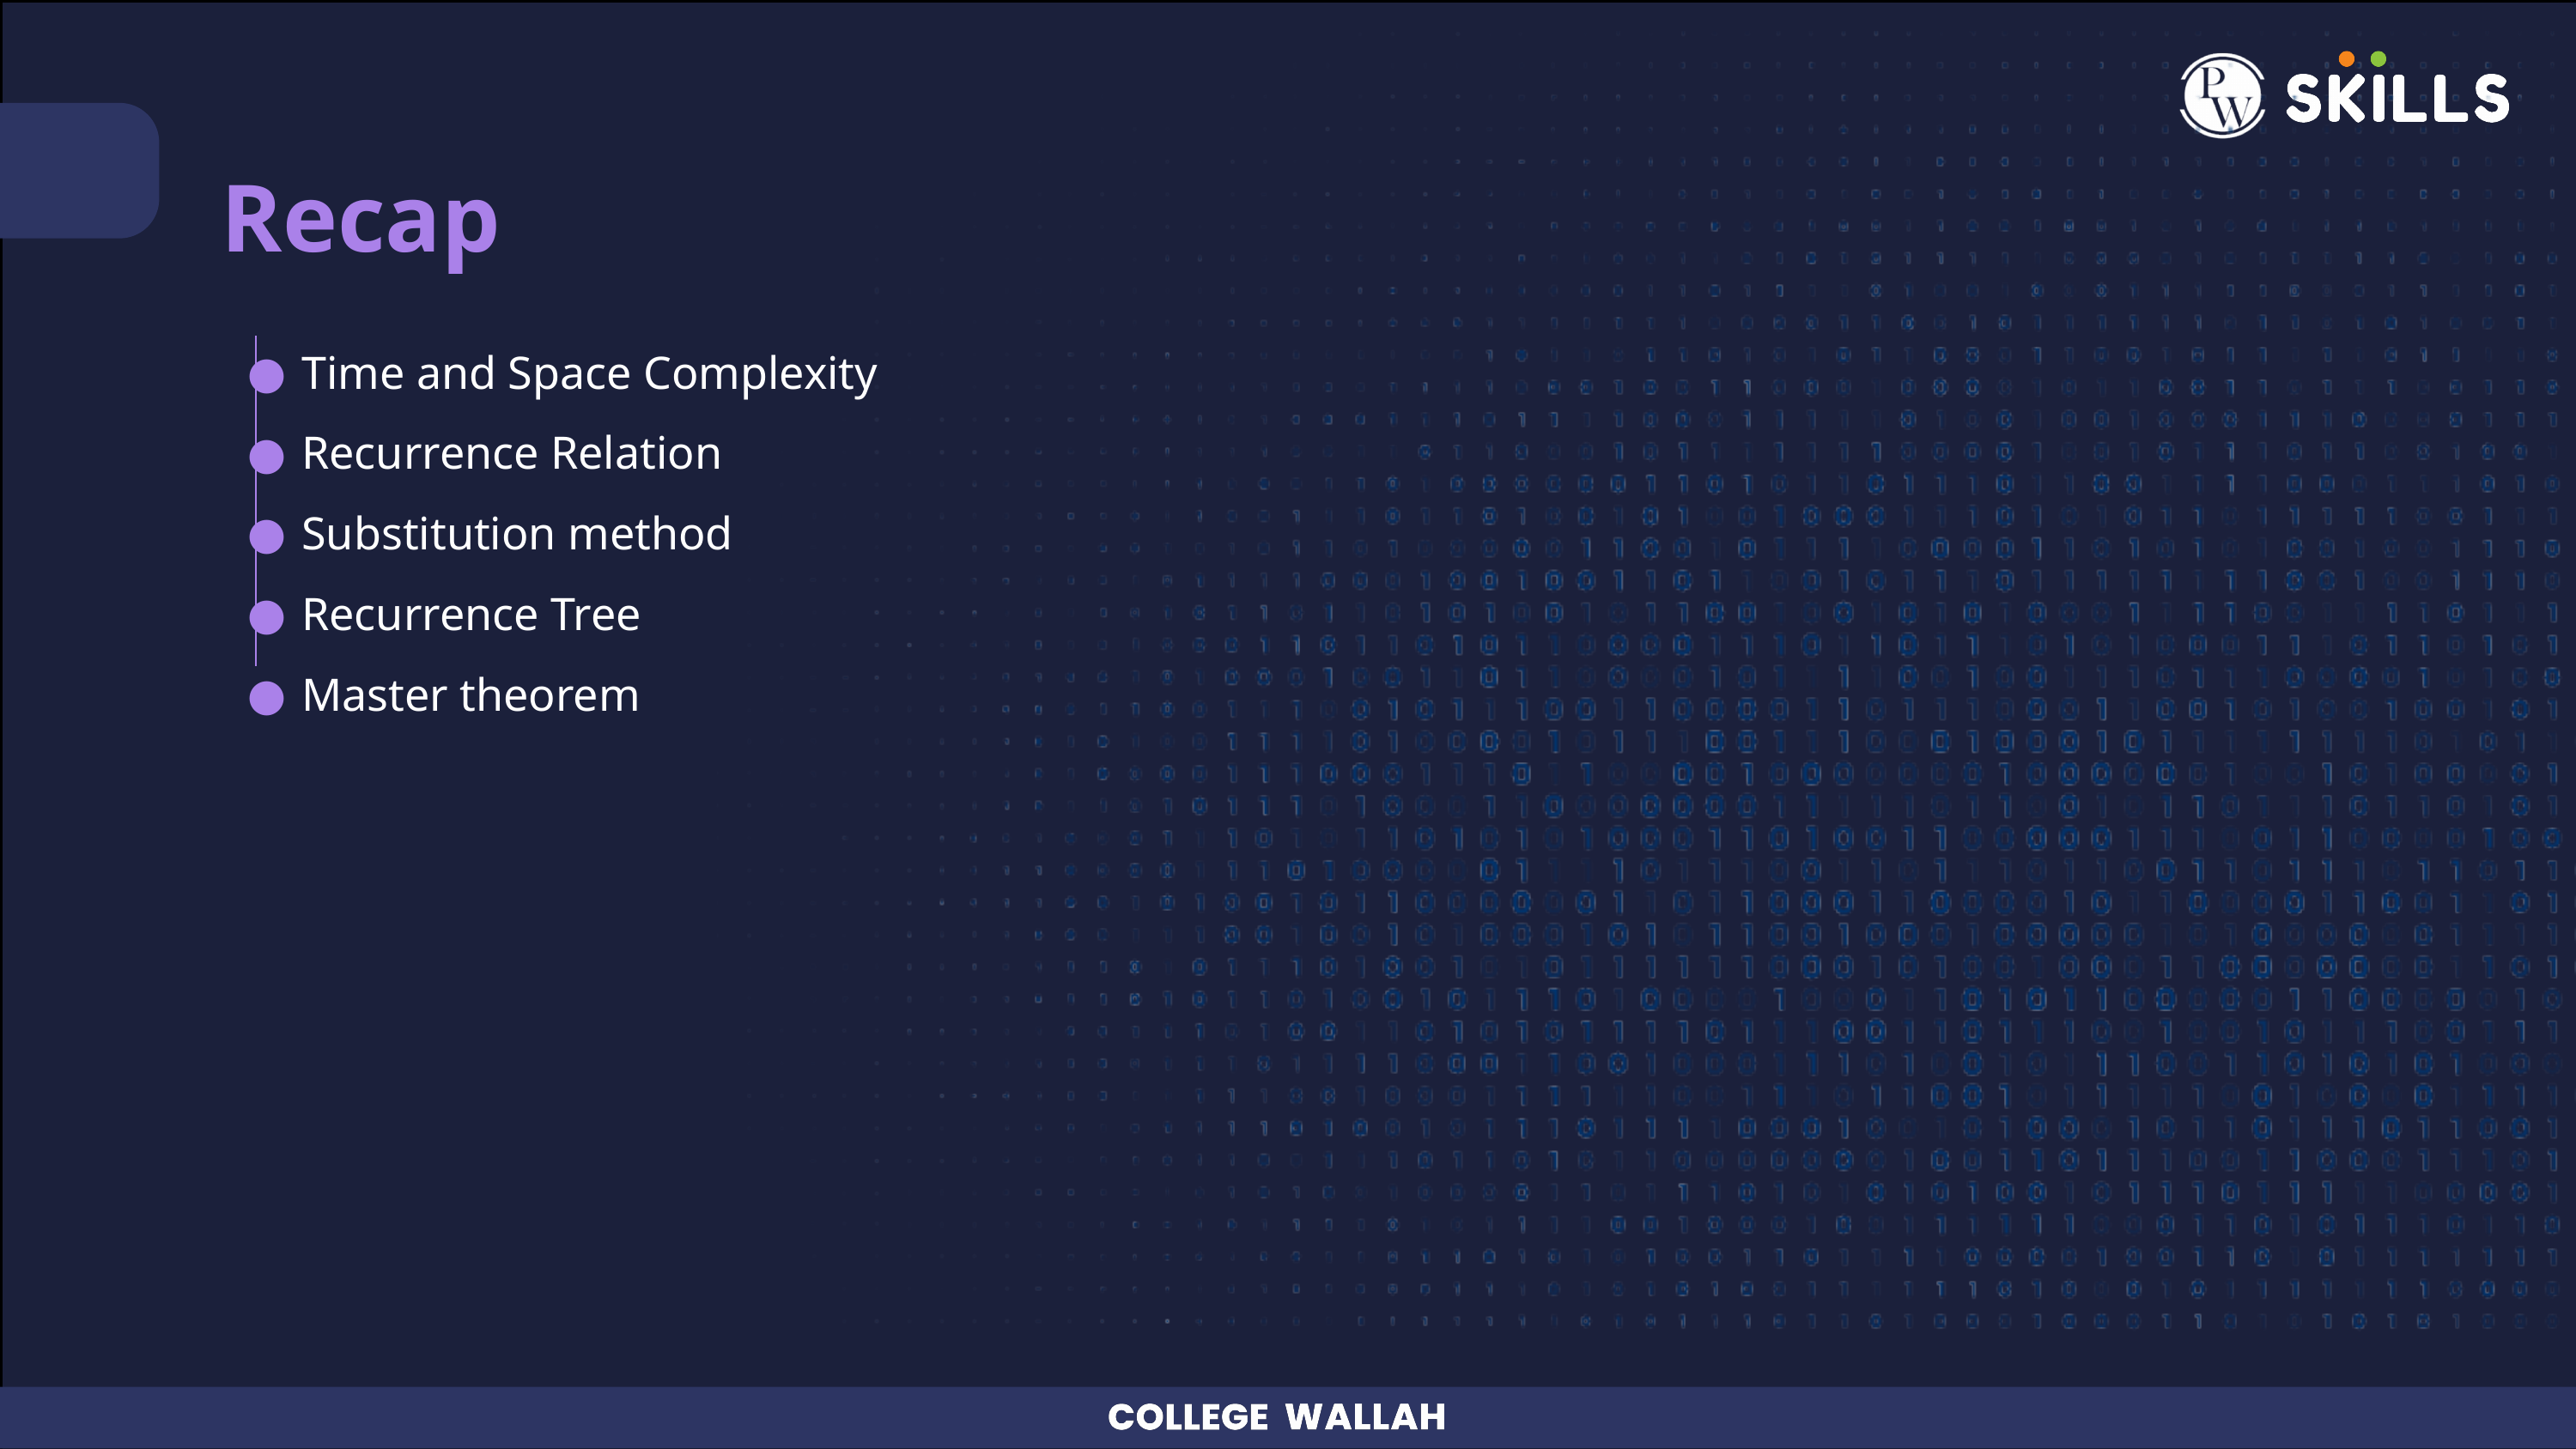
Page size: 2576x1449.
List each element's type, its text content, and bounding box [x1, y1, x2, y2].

text_box Time and Space Complexity Recurrence Relation Substitution method Recurrence Tree Master theorem [224, 304, 1455, 733]
picture [1274, 1397, 1479, 1446]
picture [1103, 1394, 1273, 1436]
picture [716, 0, 2576, 1332]
text_box Recap [221, 114, 2171, 270]
